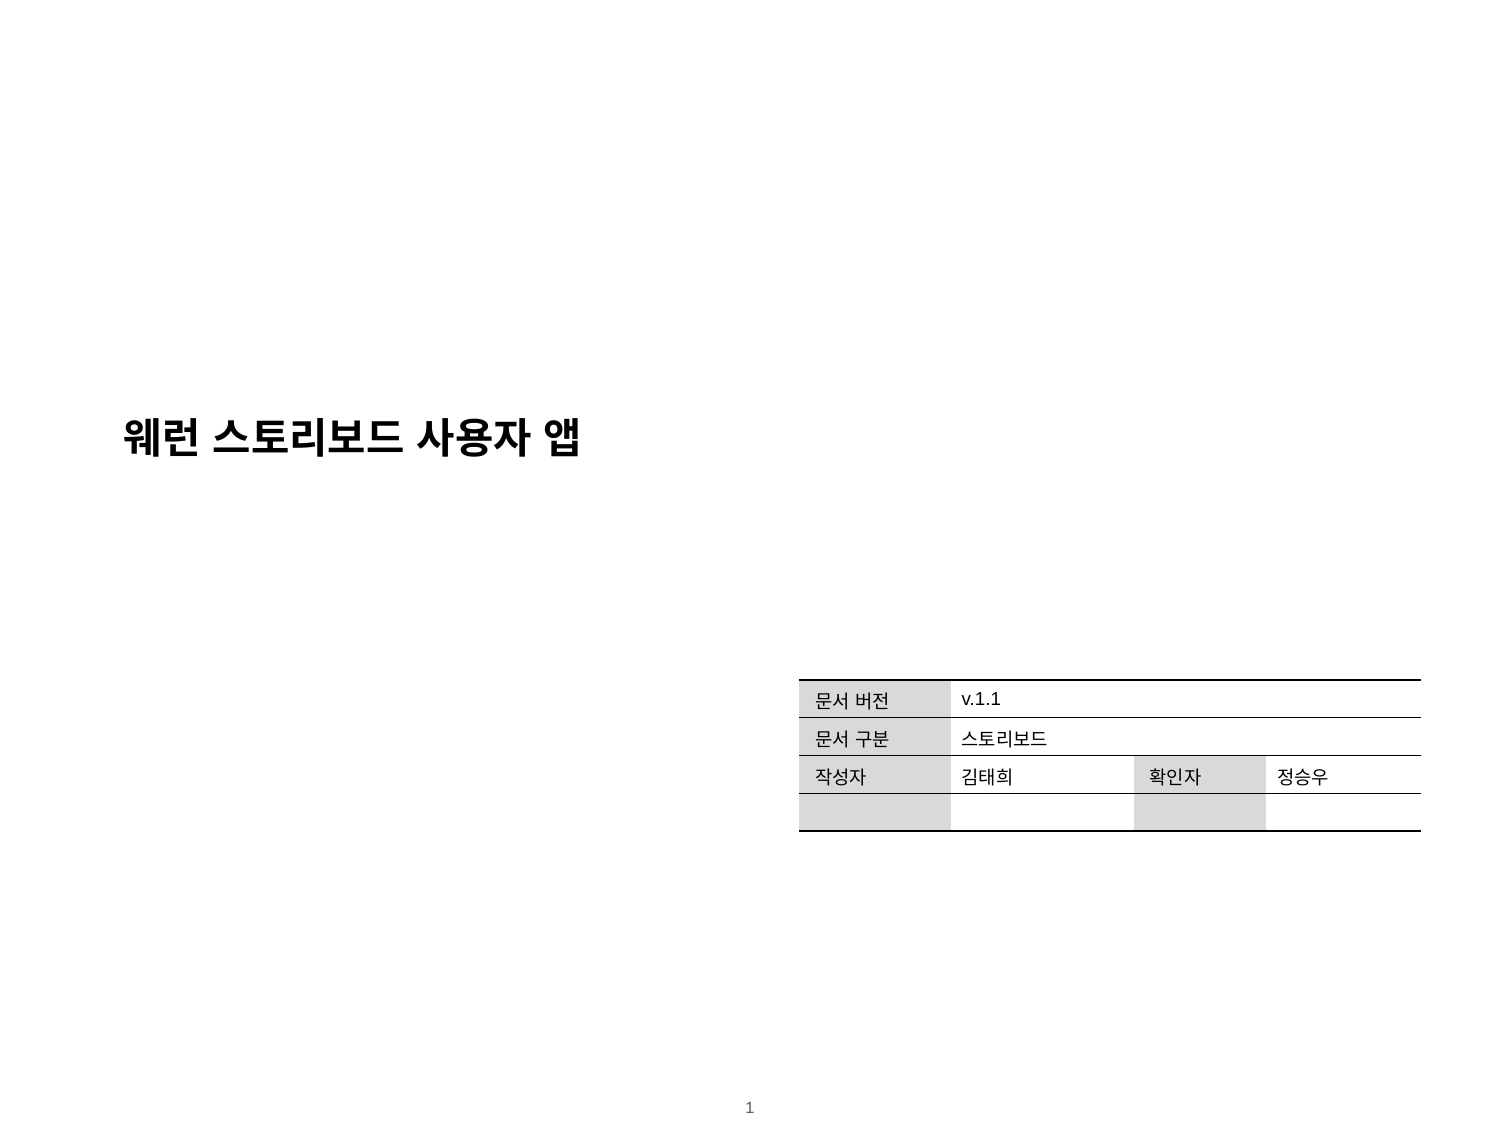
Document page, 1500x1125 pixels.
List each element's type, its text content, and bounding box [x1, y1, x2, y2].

table_header 문서 버전 [799, 681, 951, 717]
table_cell [799, 794, 951, 830]
table_cell [1266, 794, 1421, 830]
table_cell 김태희 [951, 756, 1134, 793]
table_cell 확인자 [1134, 756, 1266, 793]
table_cell [1134, 794, 1266, 830]
table_cell 작성자 [799, 756, 951, 793]
table_cell [951, 794, 1134, 830]
table_cell 정승우 [1266, 756, 1421, 793]
text_box 웨런 스토리보드 사용자 앱 [108, 409, 1443, 558]
table_cell 문서 구분 [799, 718, 951, 755]
table_cell 스토리보드 [951, 718, 1421, 755]
table_header v.1.1 [951, 681, 1421, 717]
